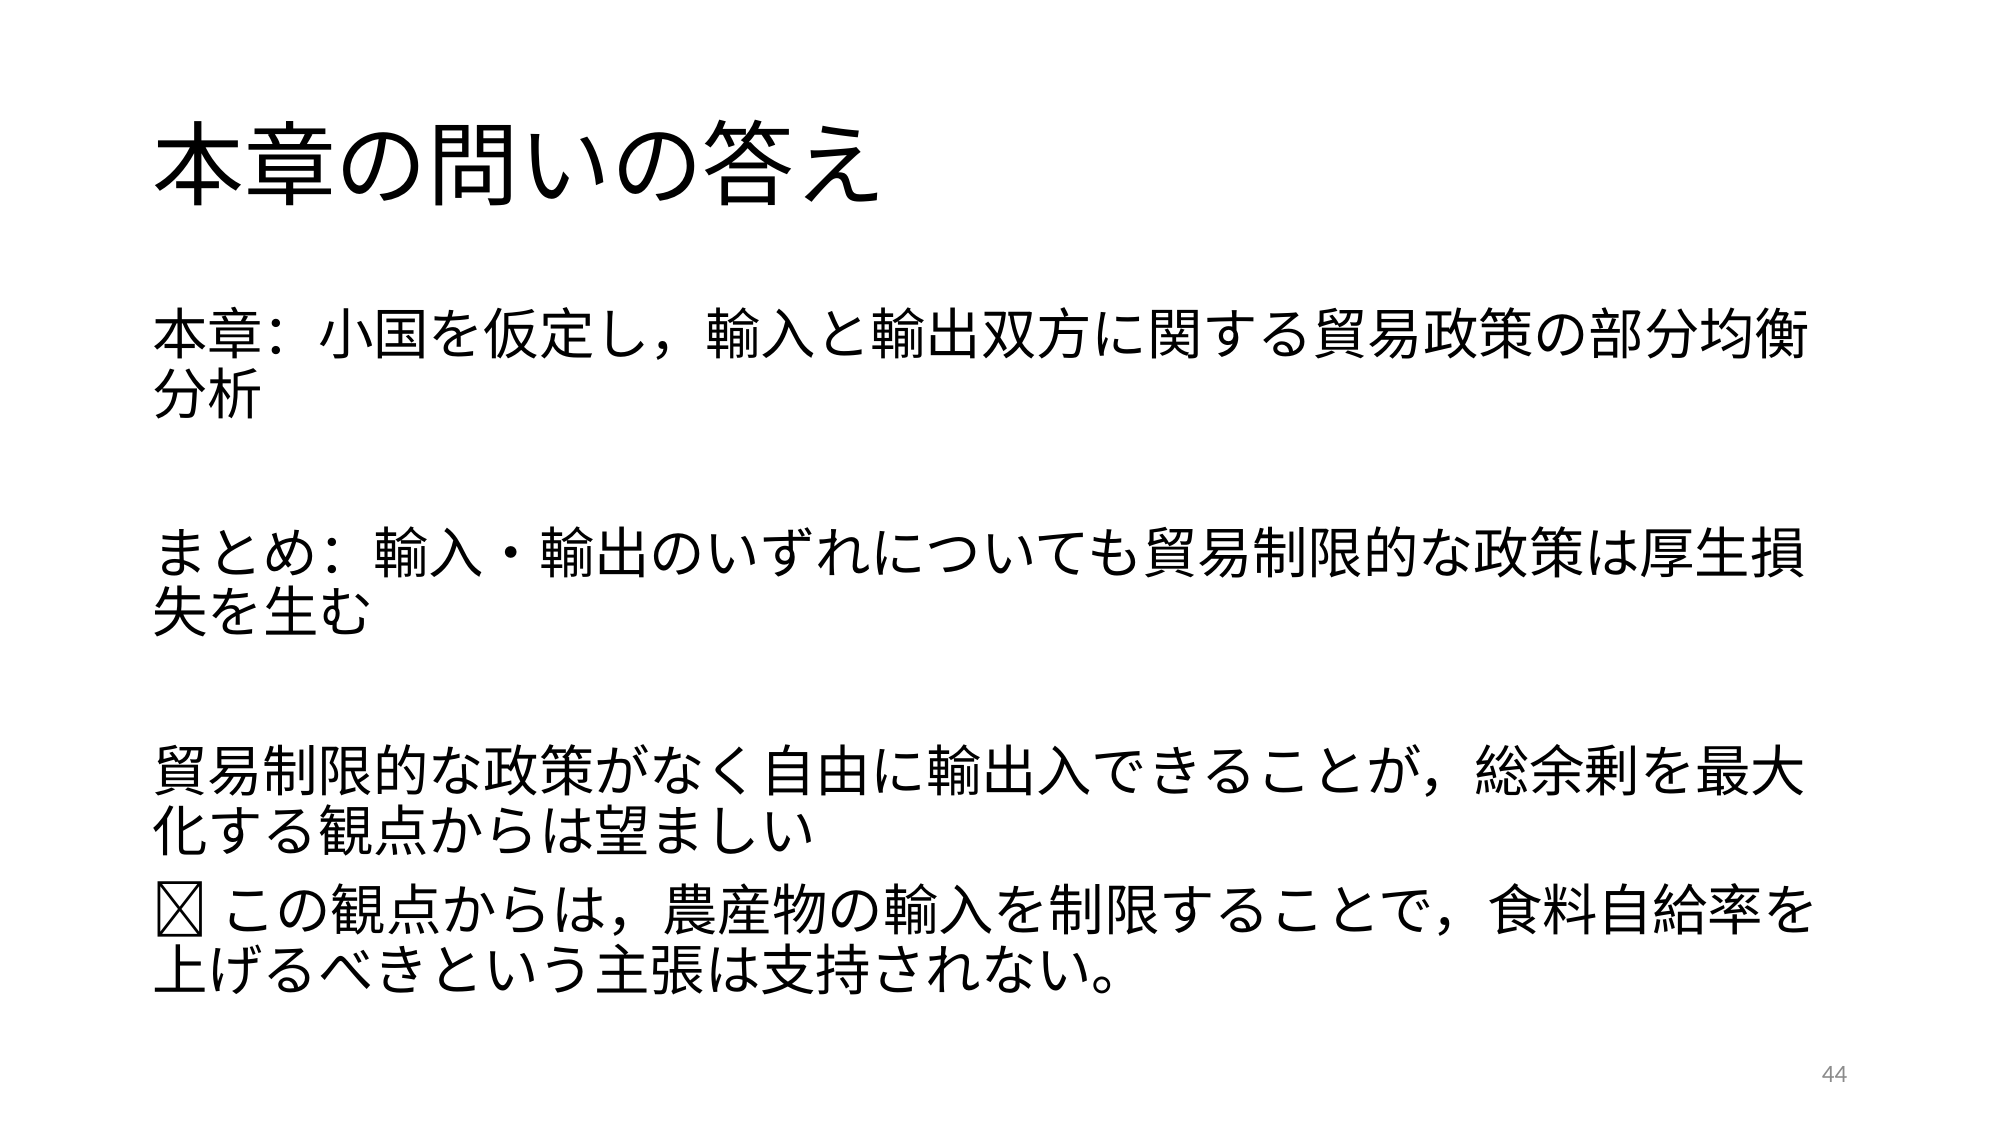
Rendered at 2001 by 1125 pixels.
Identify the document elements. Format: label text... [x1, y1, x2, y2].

title 本章の問いの答え [137, 59, 1863, 278]
list 本章：小国を仮定し，輸入と輸出双方に関する貿易政策の部分均衡分析 まとめ：輸入・輸出のいずれについても貿易制限的な政策は厚生損失を生む 貿易制限的な政策がなく自由に輸出入できることが，総余剰を最大化する観点からは望ましい この観点からは，農産物の輸入を制限することで，食料自給率を上げるべきという主張は支持されない。 [137, 299, 1863, 1014]
slide_number 44 [1412, 1042, 1863, 1103]
